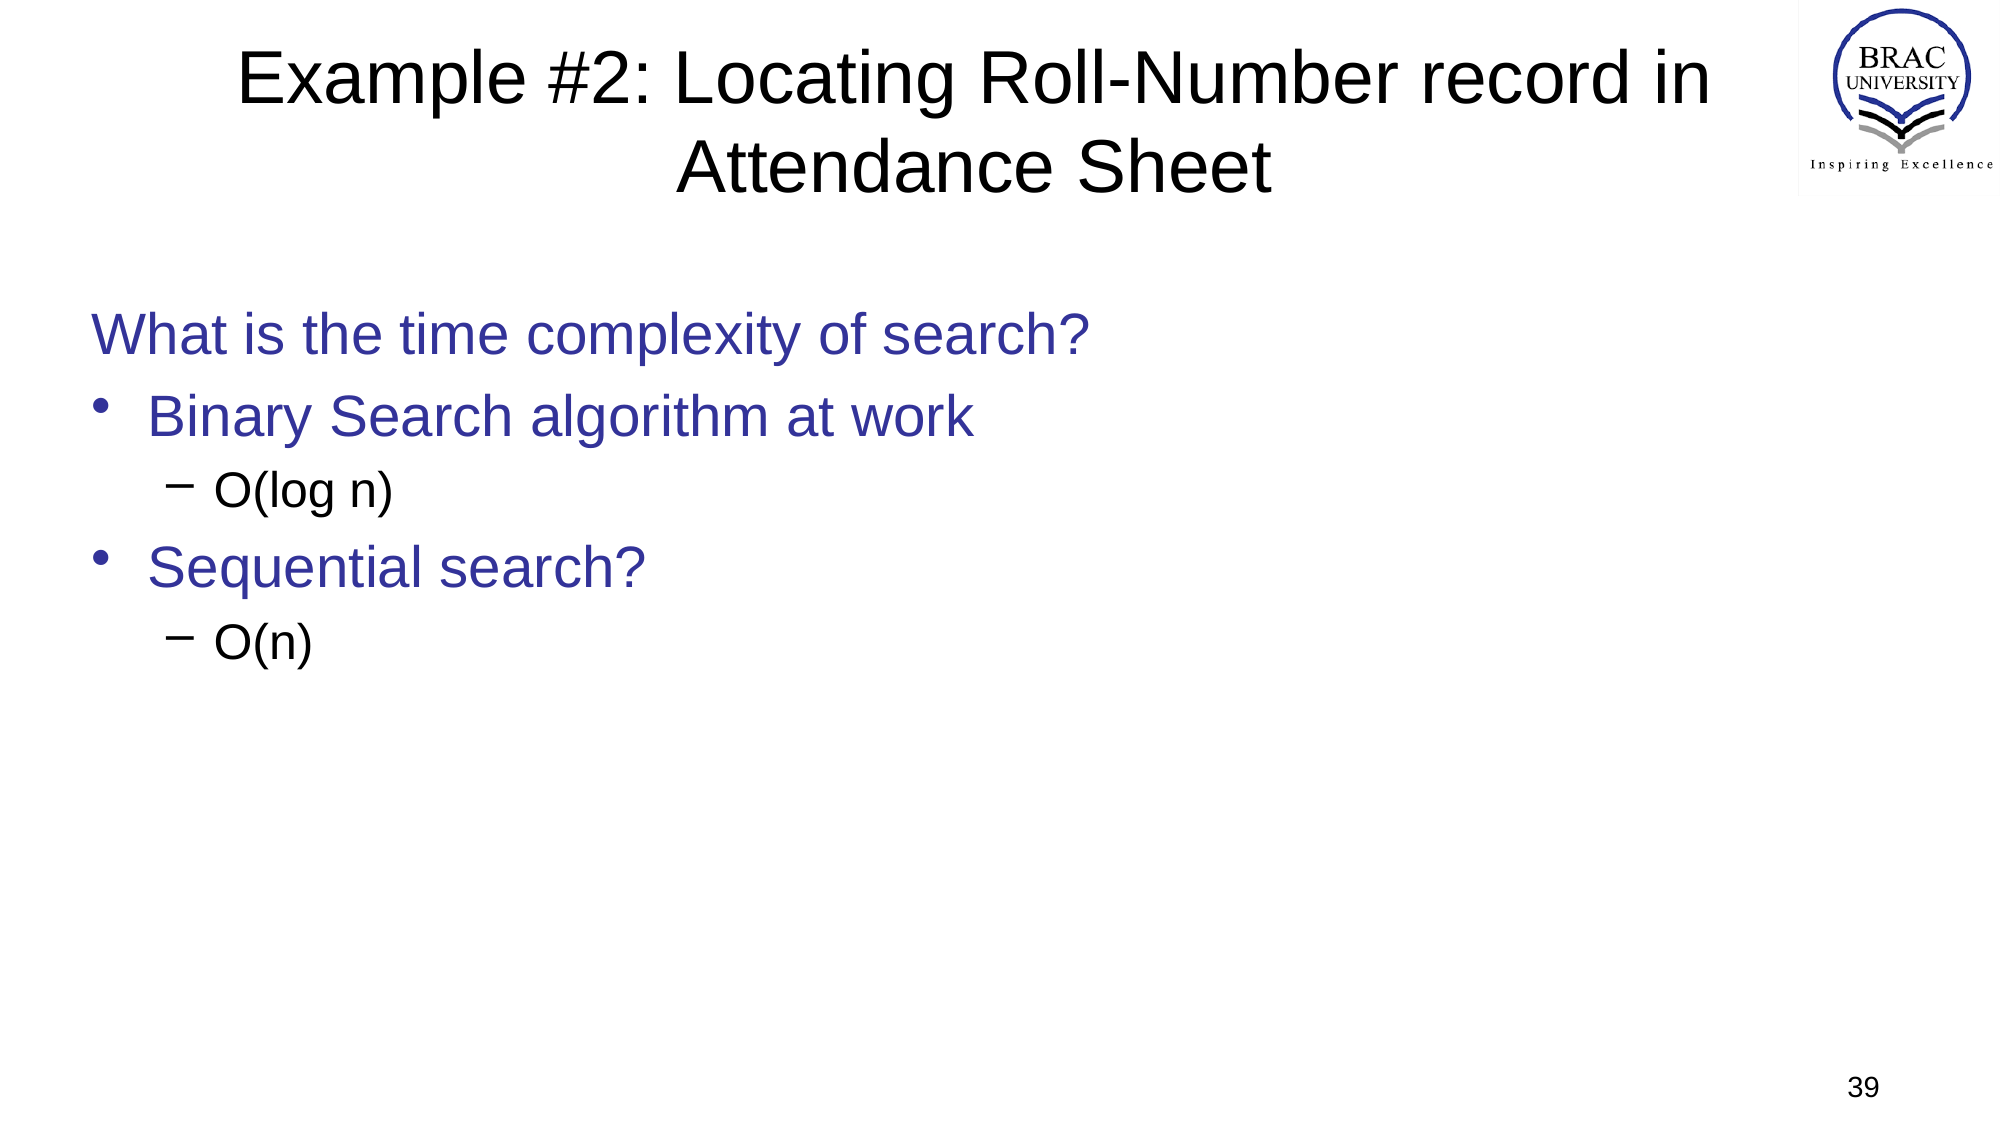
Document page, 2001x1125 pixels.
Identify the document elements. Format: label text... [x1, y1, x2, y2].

slide_number 39 [1726, 1061, 2000, 1109]
title Example #2: Locating Roll-Number record in Attendance Sheet [74, 20, 1875, 216]
picture [1798, 0, 2000, 196]
list What is the time complexity of search? Binary Search algorithm at work O(log n) Sequential search? O(n) [76, 288, 1877, 1033]
